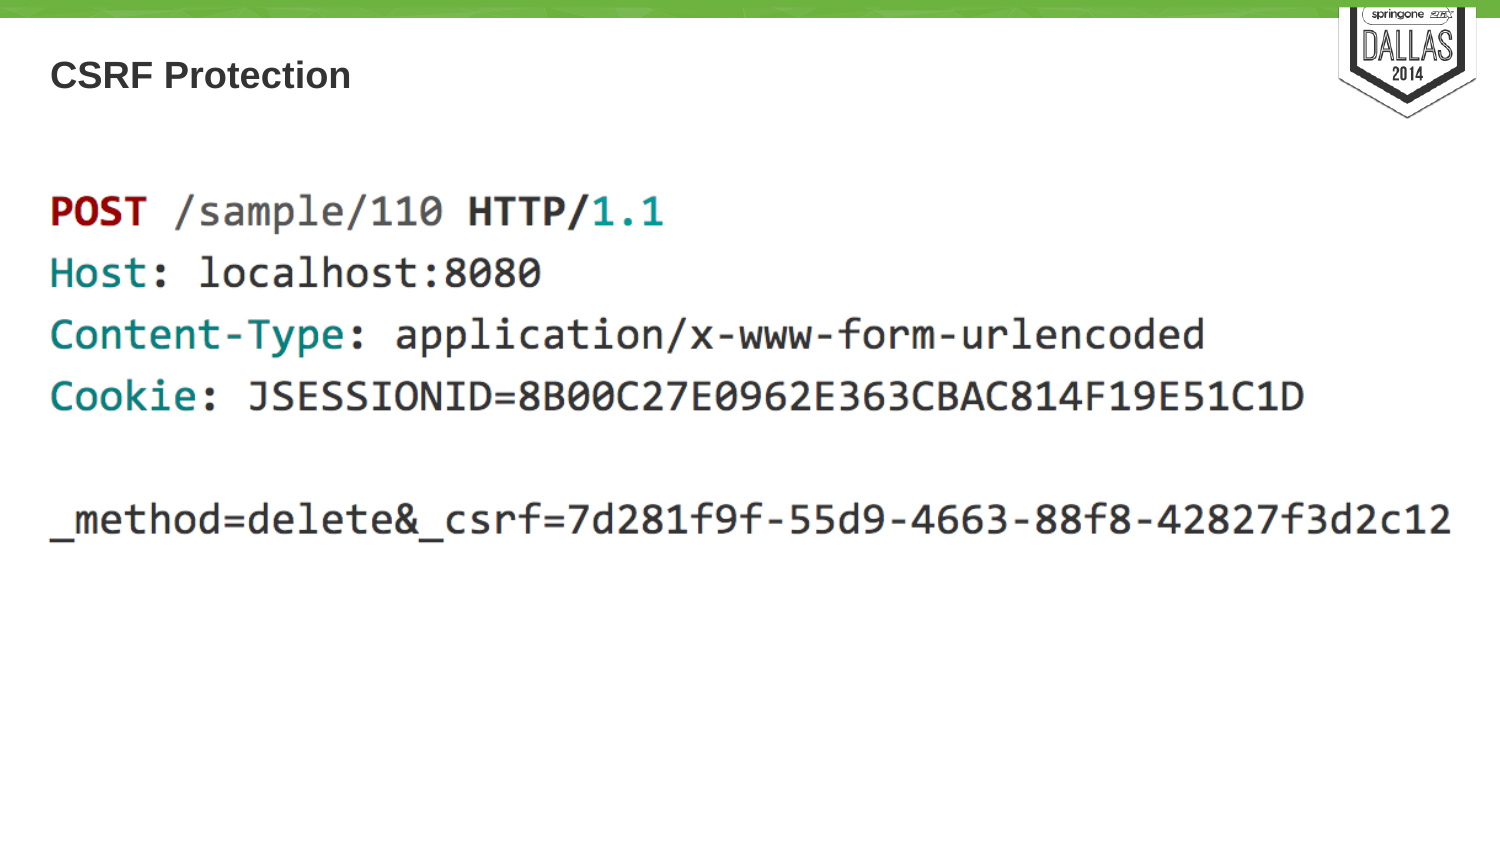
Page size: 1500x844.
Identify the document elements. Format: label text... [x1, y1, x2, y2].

picture [45, 175, 1455, 551]
title CSRF Protection [49, 49, 1451, 97]
picture [0, 8, 1500, 122]
